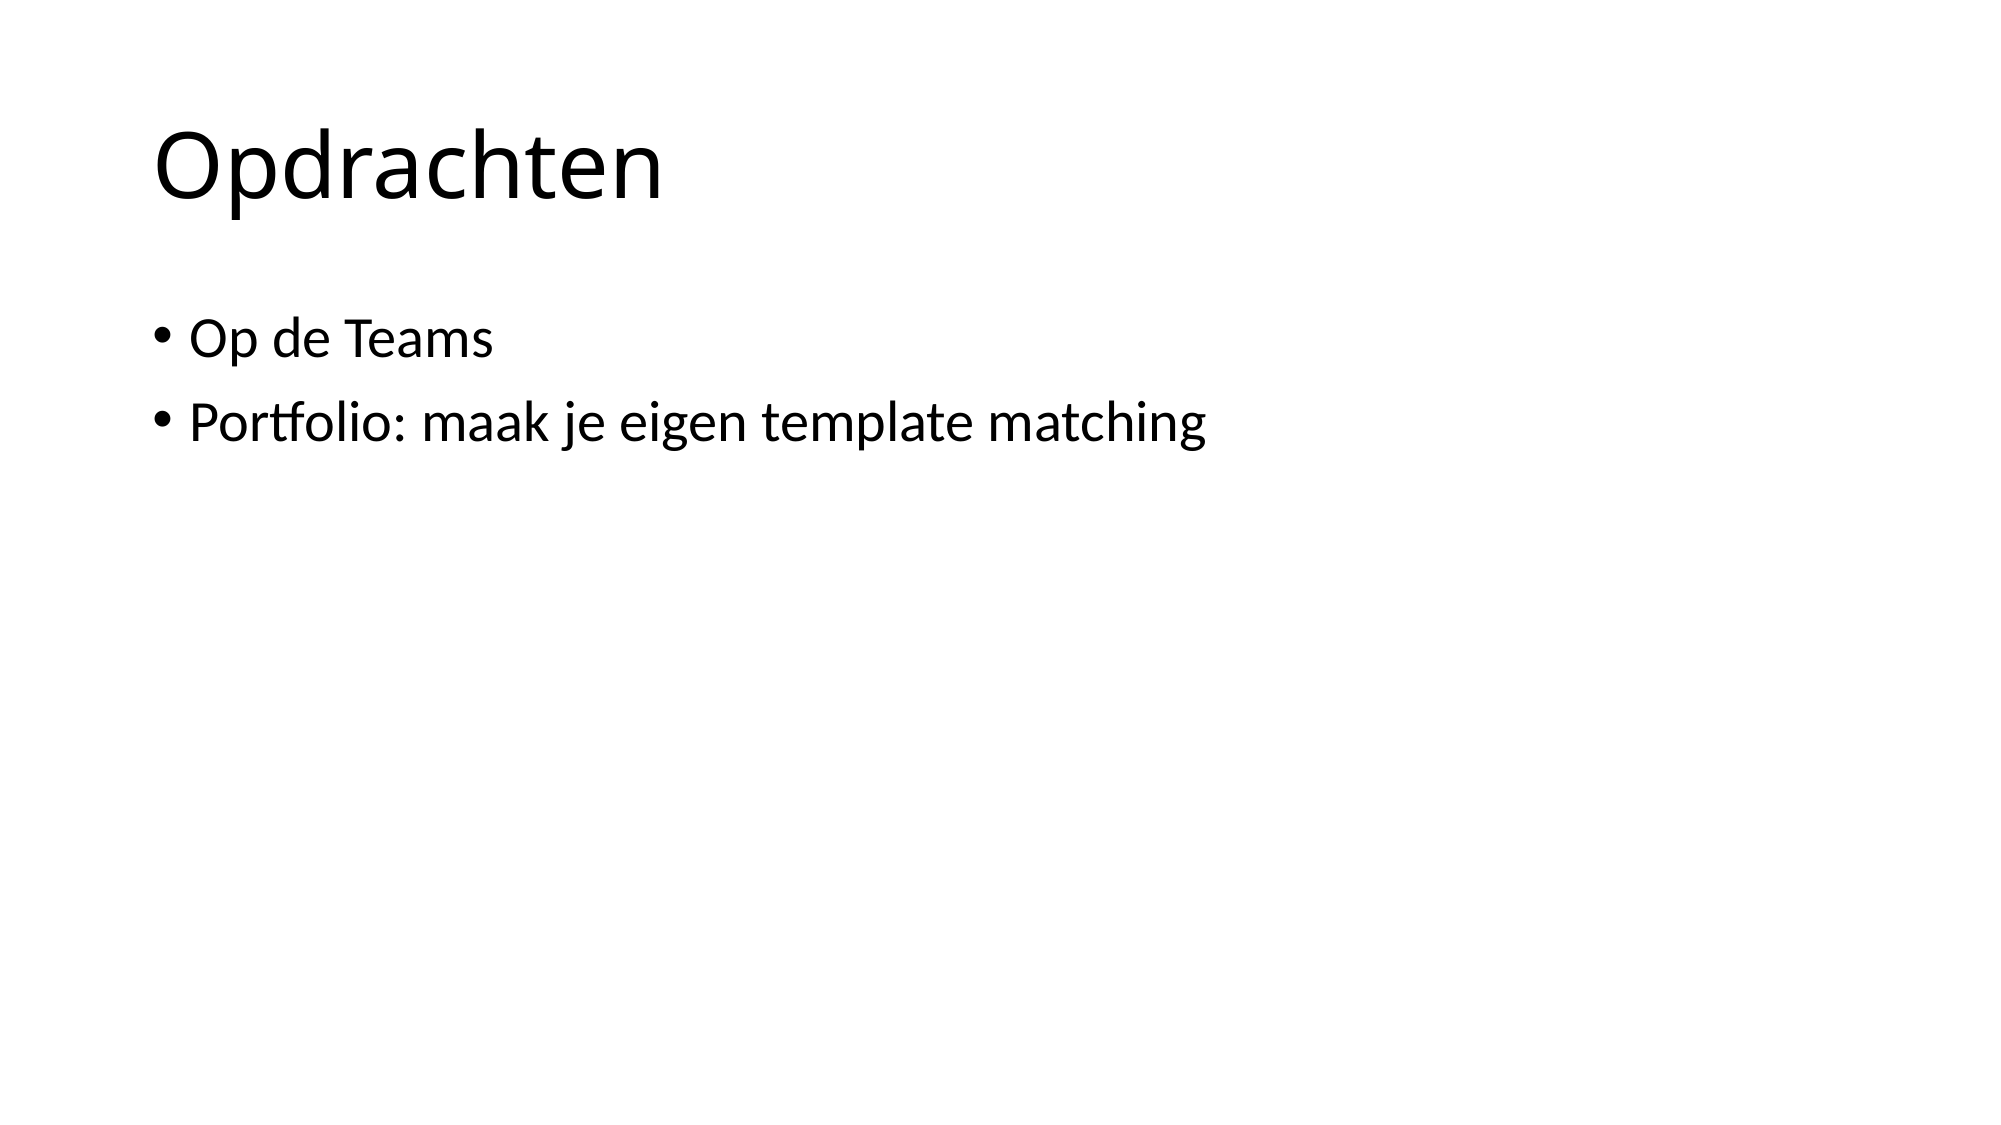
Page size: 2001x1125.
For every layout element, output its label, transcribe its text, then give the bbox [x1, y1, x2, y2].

title Opdrachten [137, 59, 1863, 278]
list Op de Teams Portfolio: maak je eigen template matching [137, 299, 1863, 1014]
